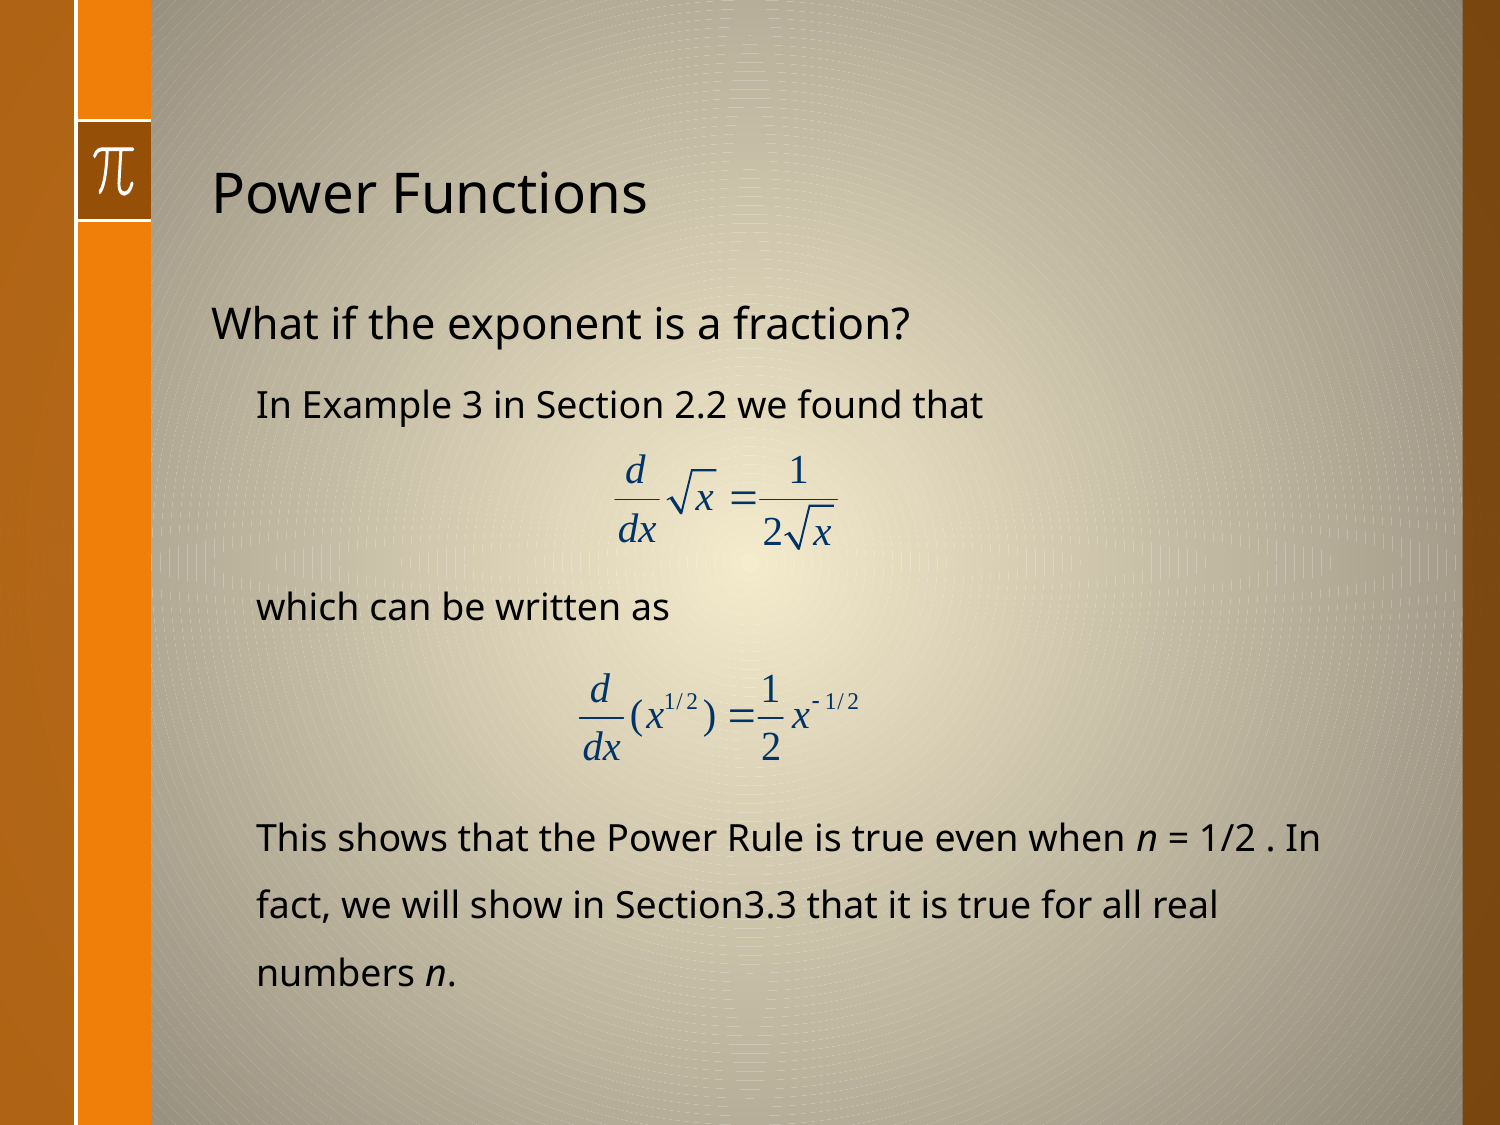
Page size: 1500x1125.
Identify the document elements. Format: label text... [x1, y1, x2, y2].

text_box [572, 662, 863, 768]
title Power Functions [196, 29, 1400, 233]
list What if the exponent is a fraction? In Example 3 in Section 2.2 we found that which can be written as This shows that the Power Rule is true even when n = 1/2 . In fact, we will show in Section3.3 that it is true for all real numbers n. [196, 262, 1400, 1013]
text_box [608, 444, 845, 556]
